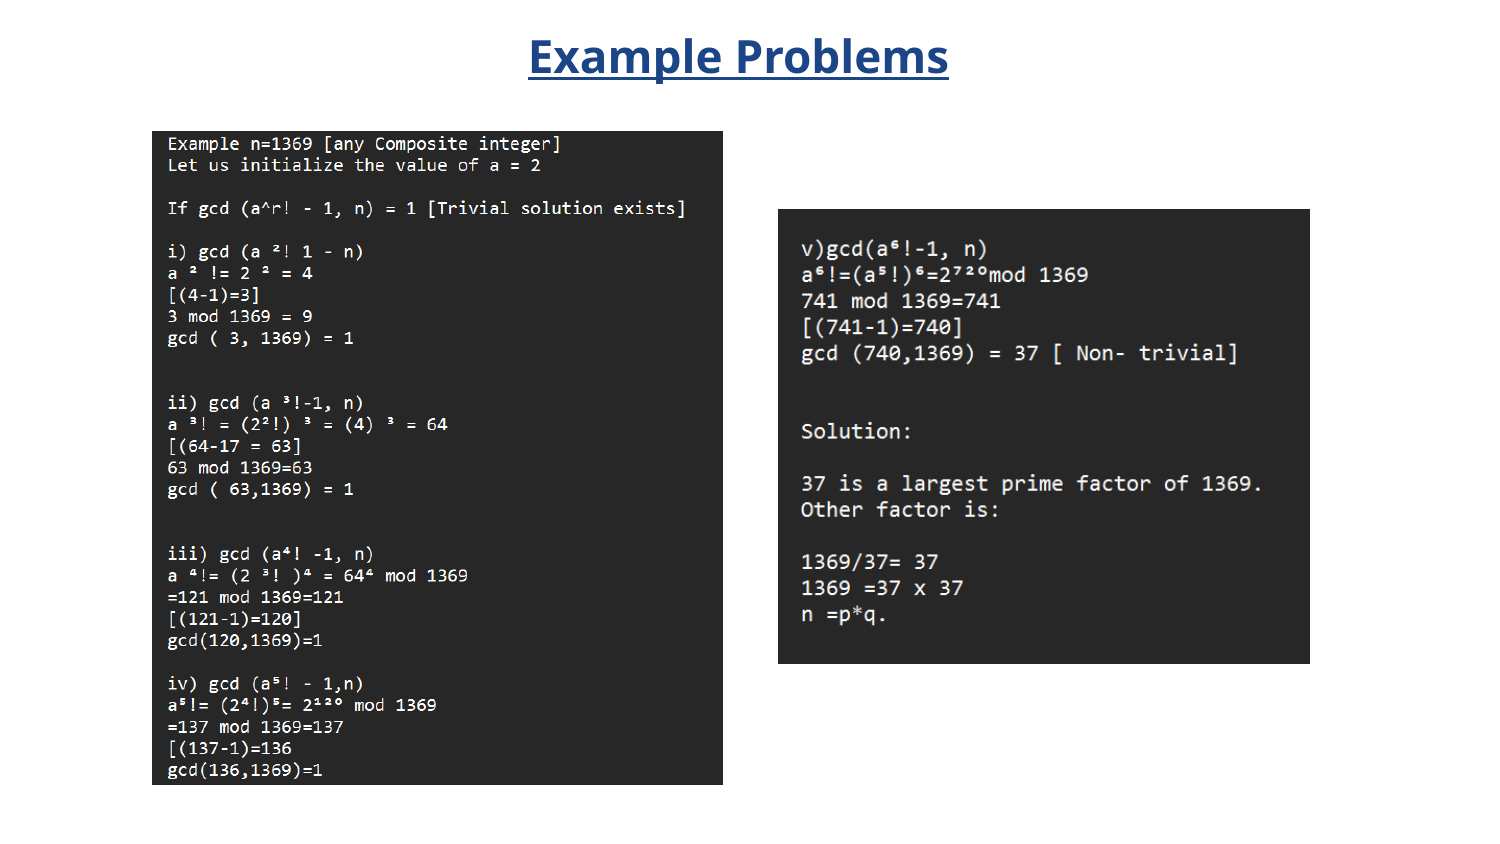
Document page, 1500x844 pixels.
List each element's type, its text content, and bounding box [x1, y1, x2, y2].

picture [778, 209, 1310, 665]
picture [152, 130, 723, 786]
text_box Example Problems [504, 20, 964, 91]
